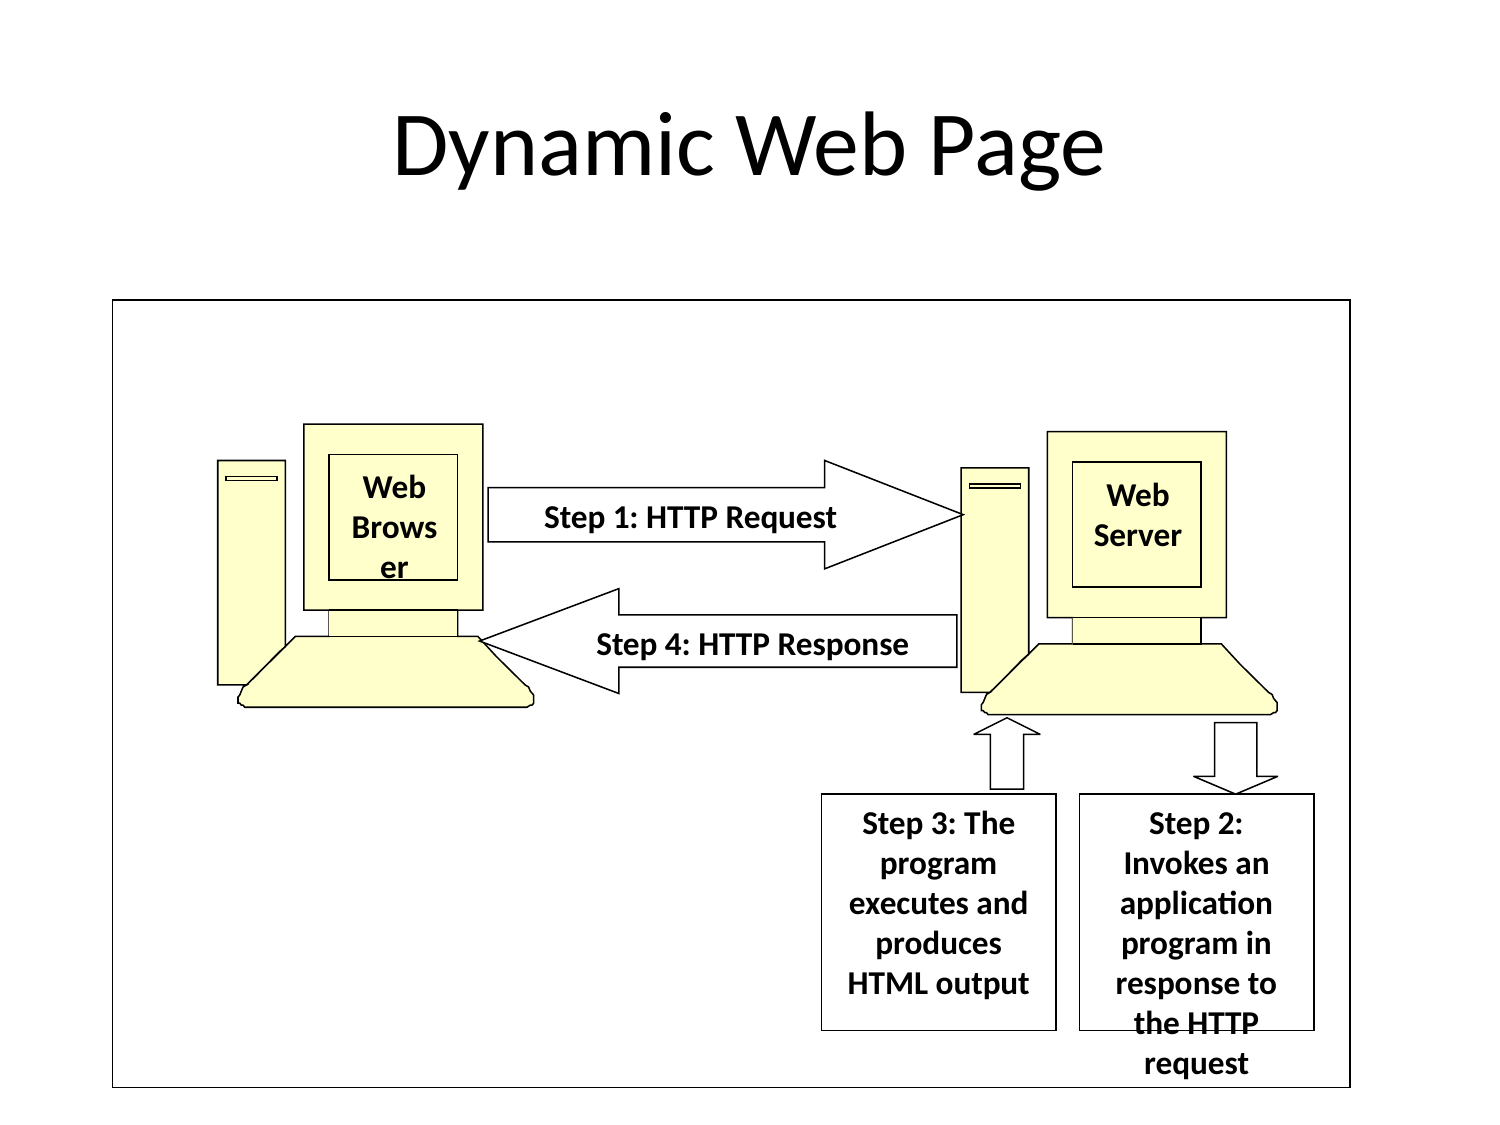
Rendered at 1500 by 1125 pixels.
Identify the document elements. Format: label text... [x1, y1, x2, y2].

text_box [112, 299, 1351, 1088]
title Dynamic Web Page [75, 45, 1425, 233]
